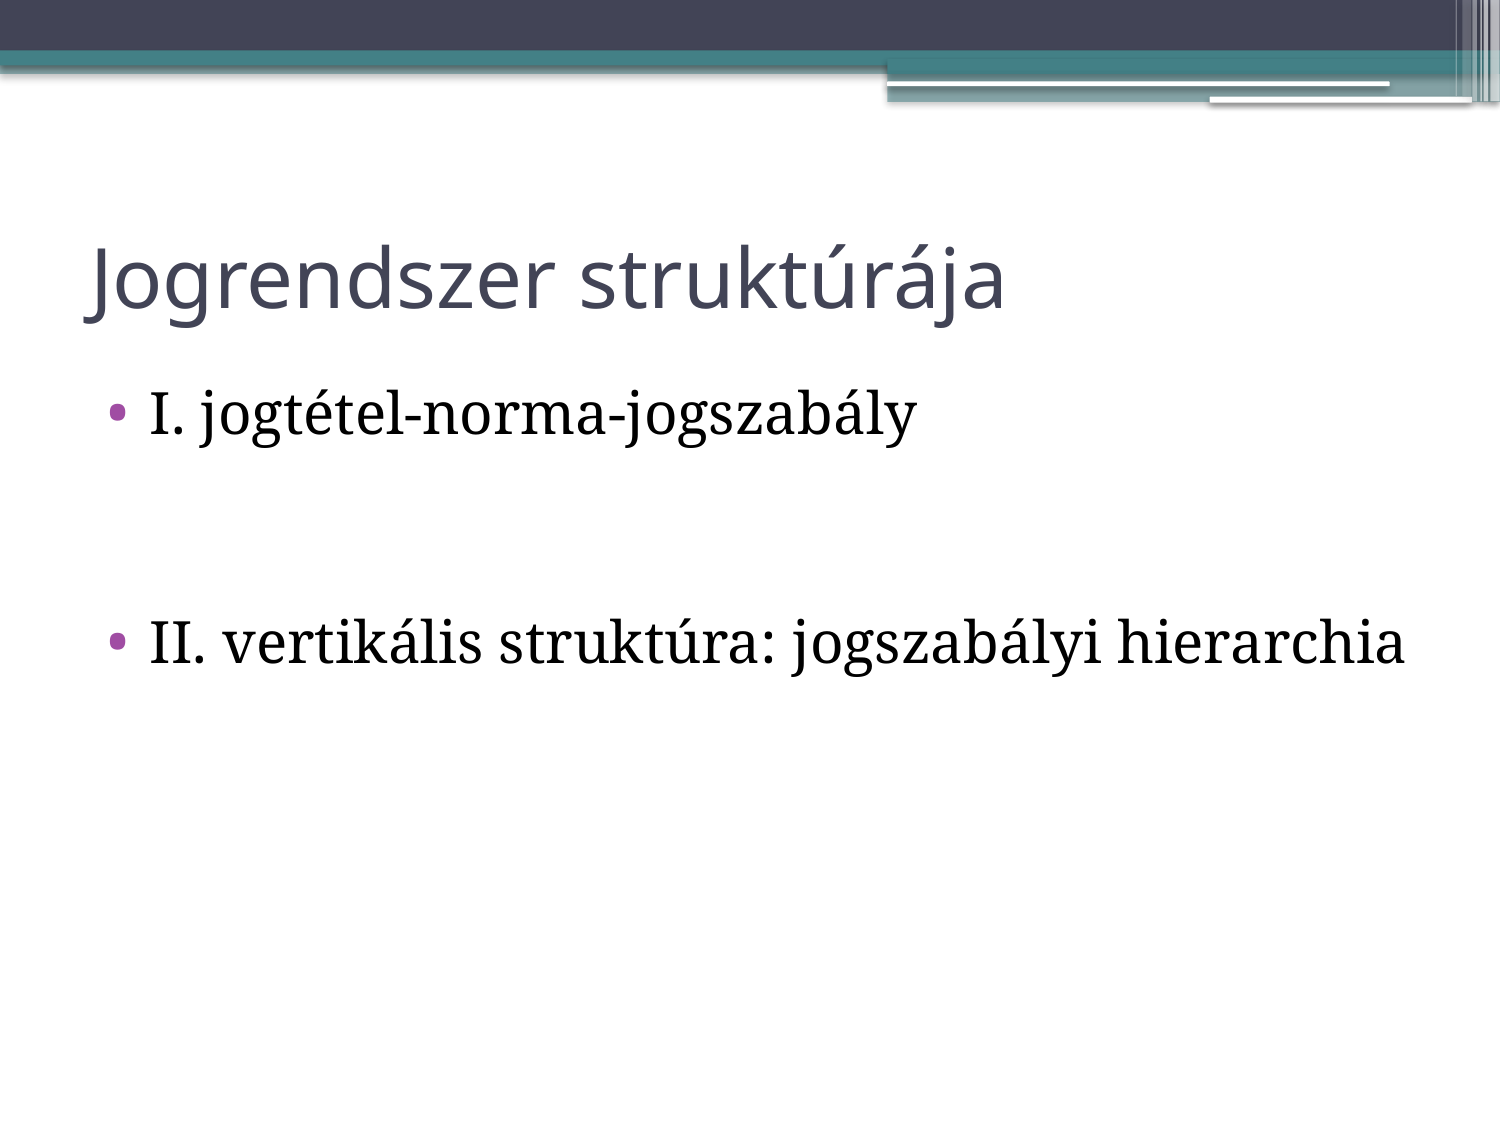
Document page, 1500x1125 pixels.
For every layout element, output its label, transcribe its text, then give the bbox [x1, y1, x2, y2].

list I. jogtétel-norma-jogszabály II. vertikális struktúra: jogszabályi hierarchia [74, 368, 1426, 1079]
title Jogrendszer struktúrája [74, 187, 1426, 363]
